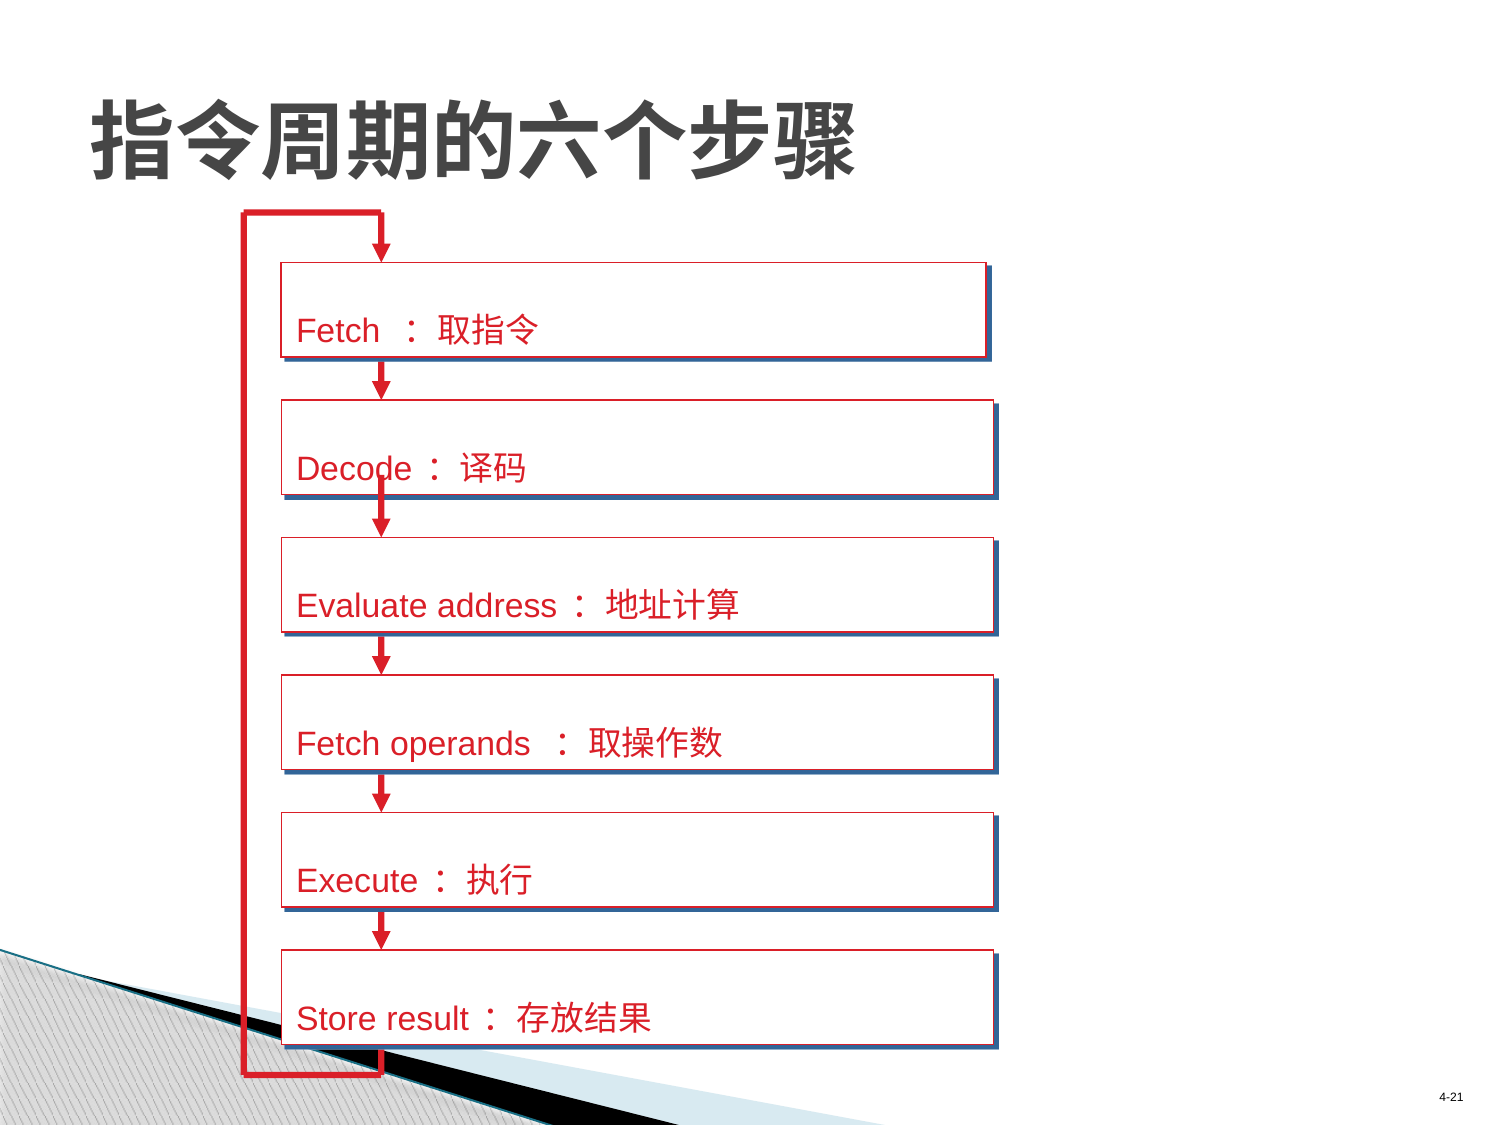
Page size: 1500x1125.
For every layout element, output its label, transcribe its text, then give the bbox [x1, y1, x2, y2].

text_box [375, 474, 388, 537]
text_box [375, 774, 388, 812]
text_box Fetch ：取指令 [281, 262, 987, 357]
text_box [375, 912, 388, 950]
text_box Evaluate address：地址计算 [281, 537, 994, 632]
text_box Fetch operands ：取操作数 [281, 675, 994, 770]
text_box Execute：执行 [281, 812, 994, 907]
slide_number 4-21 [1418, 1051, 1479, 1112]
text_box Store result：存放结果 [281, 950, 994, 1045]
text_box [375, 362, 388, 400]
title 指令周期的六个步骤 [75, 45, 1425, 233]
text_box Decode：译码 [281, 399, 994, 495]
text_box [375, 637, 388, 675]
text_box [375, 212, 388, 262]
